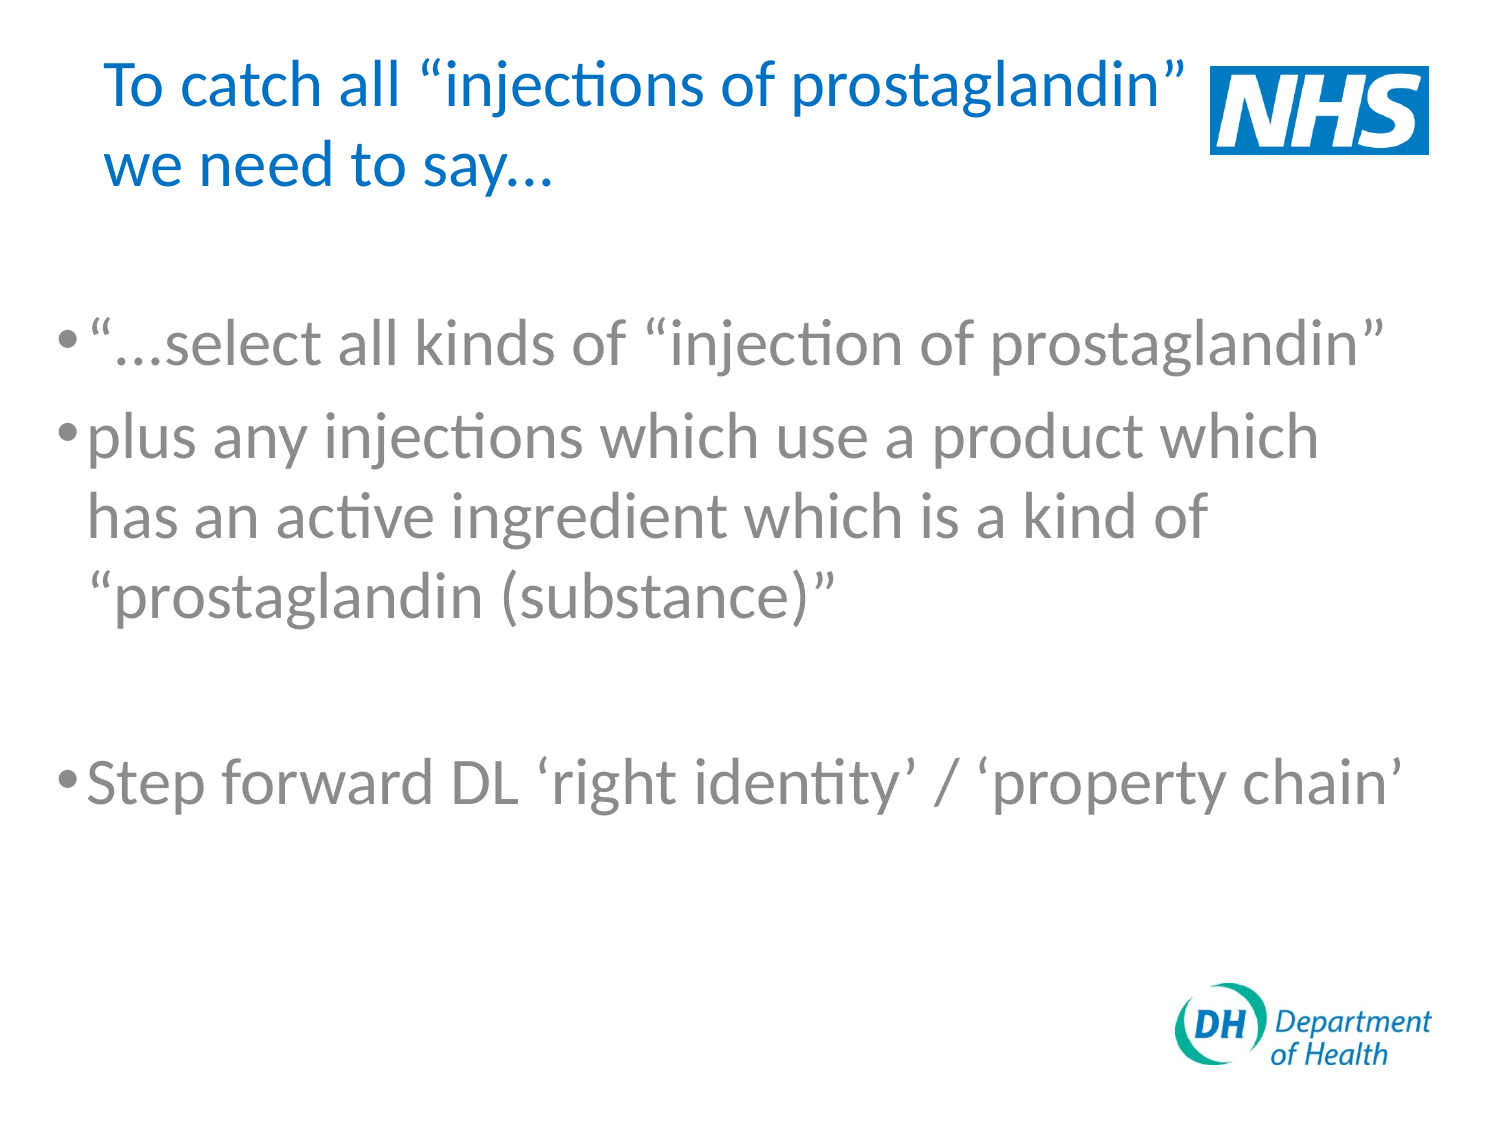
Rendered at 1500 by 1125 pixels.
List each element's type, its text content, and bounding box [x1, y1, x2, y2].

picture [1364, 66, 1429, 155]
subtitle “...select all kinds of “injection of prostaglandin” plus any injections which use a product which has an active ingredient which is a kind of “prostaglandin (substance)” Step forward DL ‘right identity’ / ‘property chain’ [41, 290, 1436, 988]
picture [1175, 988, 1432, 1065]
title To catch all “injections of prostaglandin” we need to say... [88, 18, 1364, 221]
